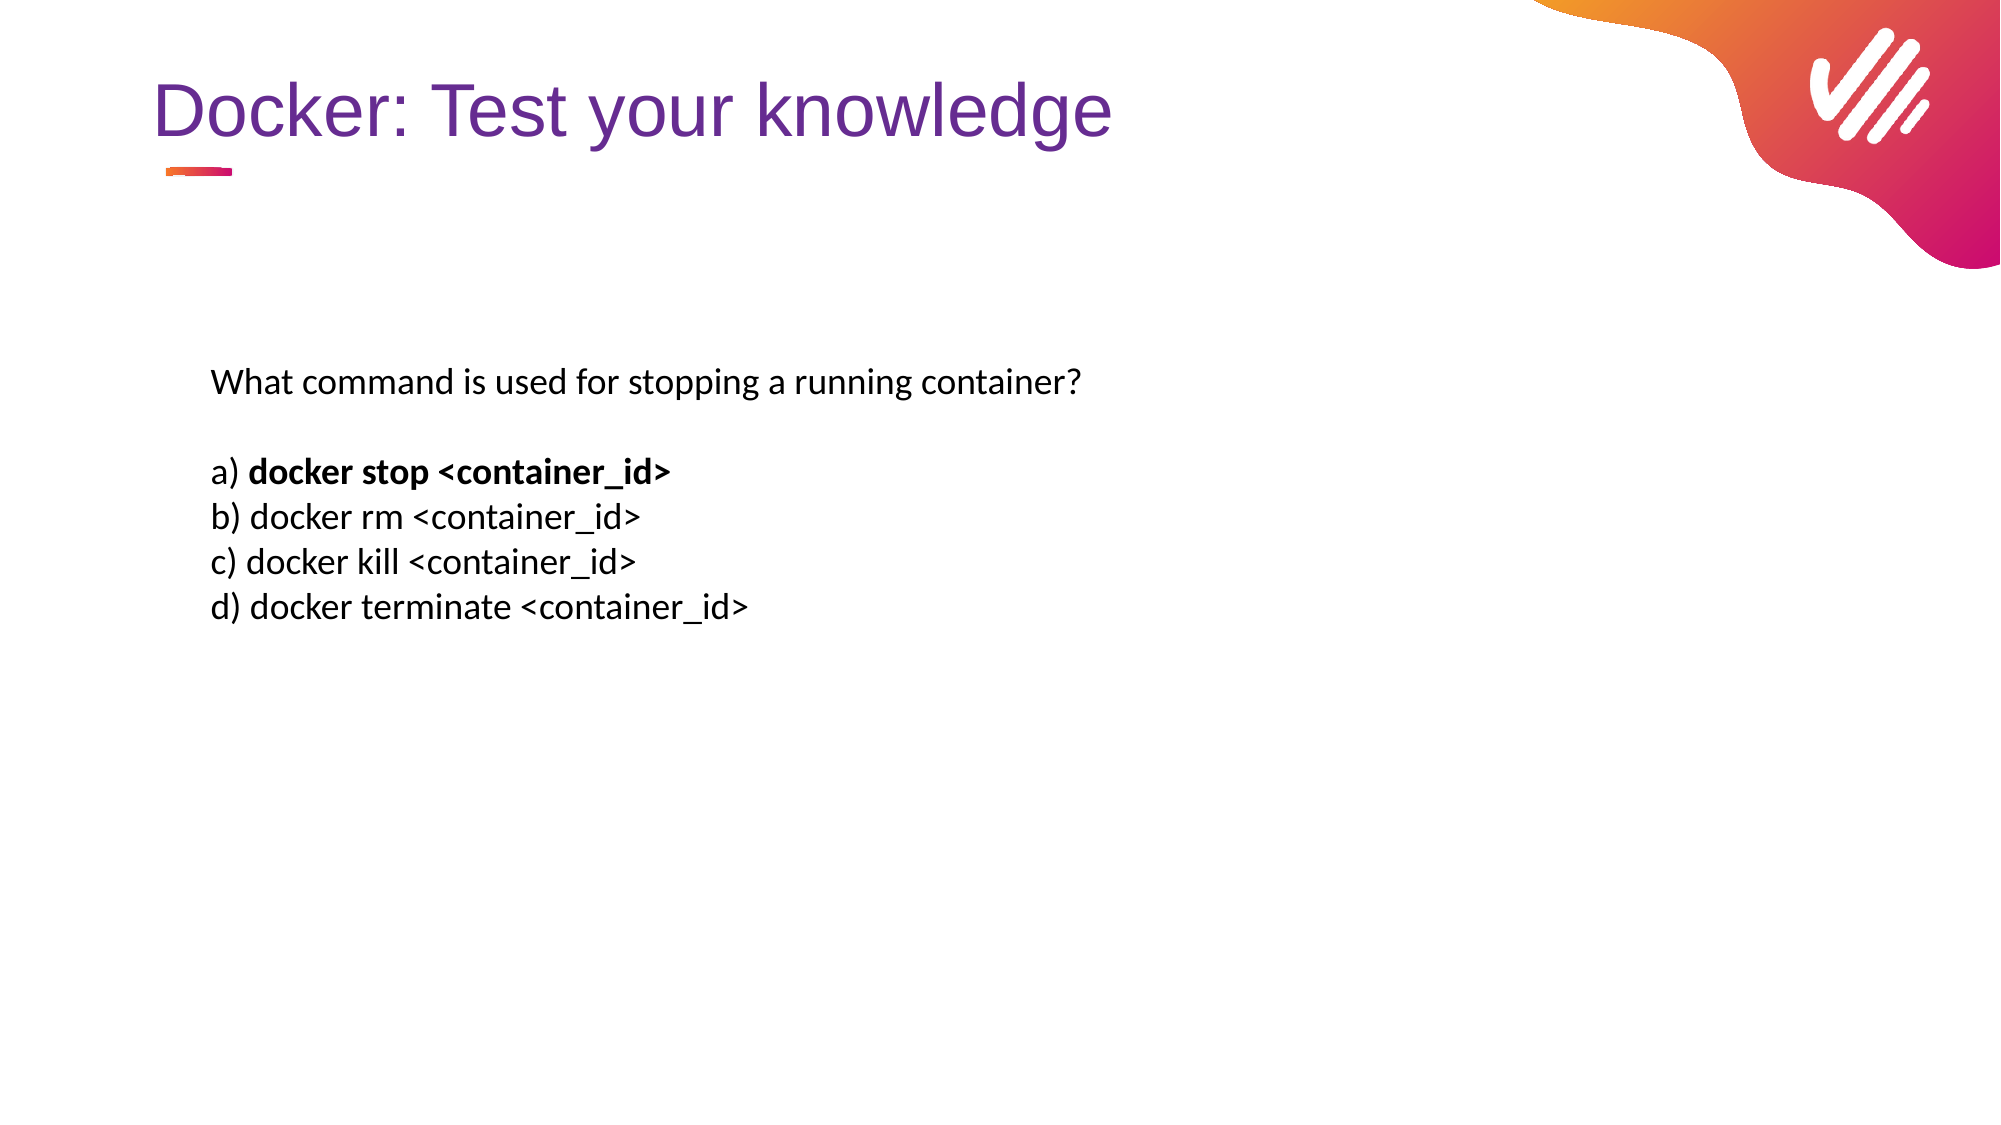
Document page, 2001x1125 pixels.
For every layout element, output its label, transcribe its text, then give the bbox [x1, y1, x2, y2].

title Docker: Test your knowledge [137, 57, 1731, 167]
text_box What command is used for stopping a running container? a) docker stop <container_id> b) docker rm <container_id> c) docker kill <container_id> d) docker terminate <container_id> [195, 349, 1625, 635]
